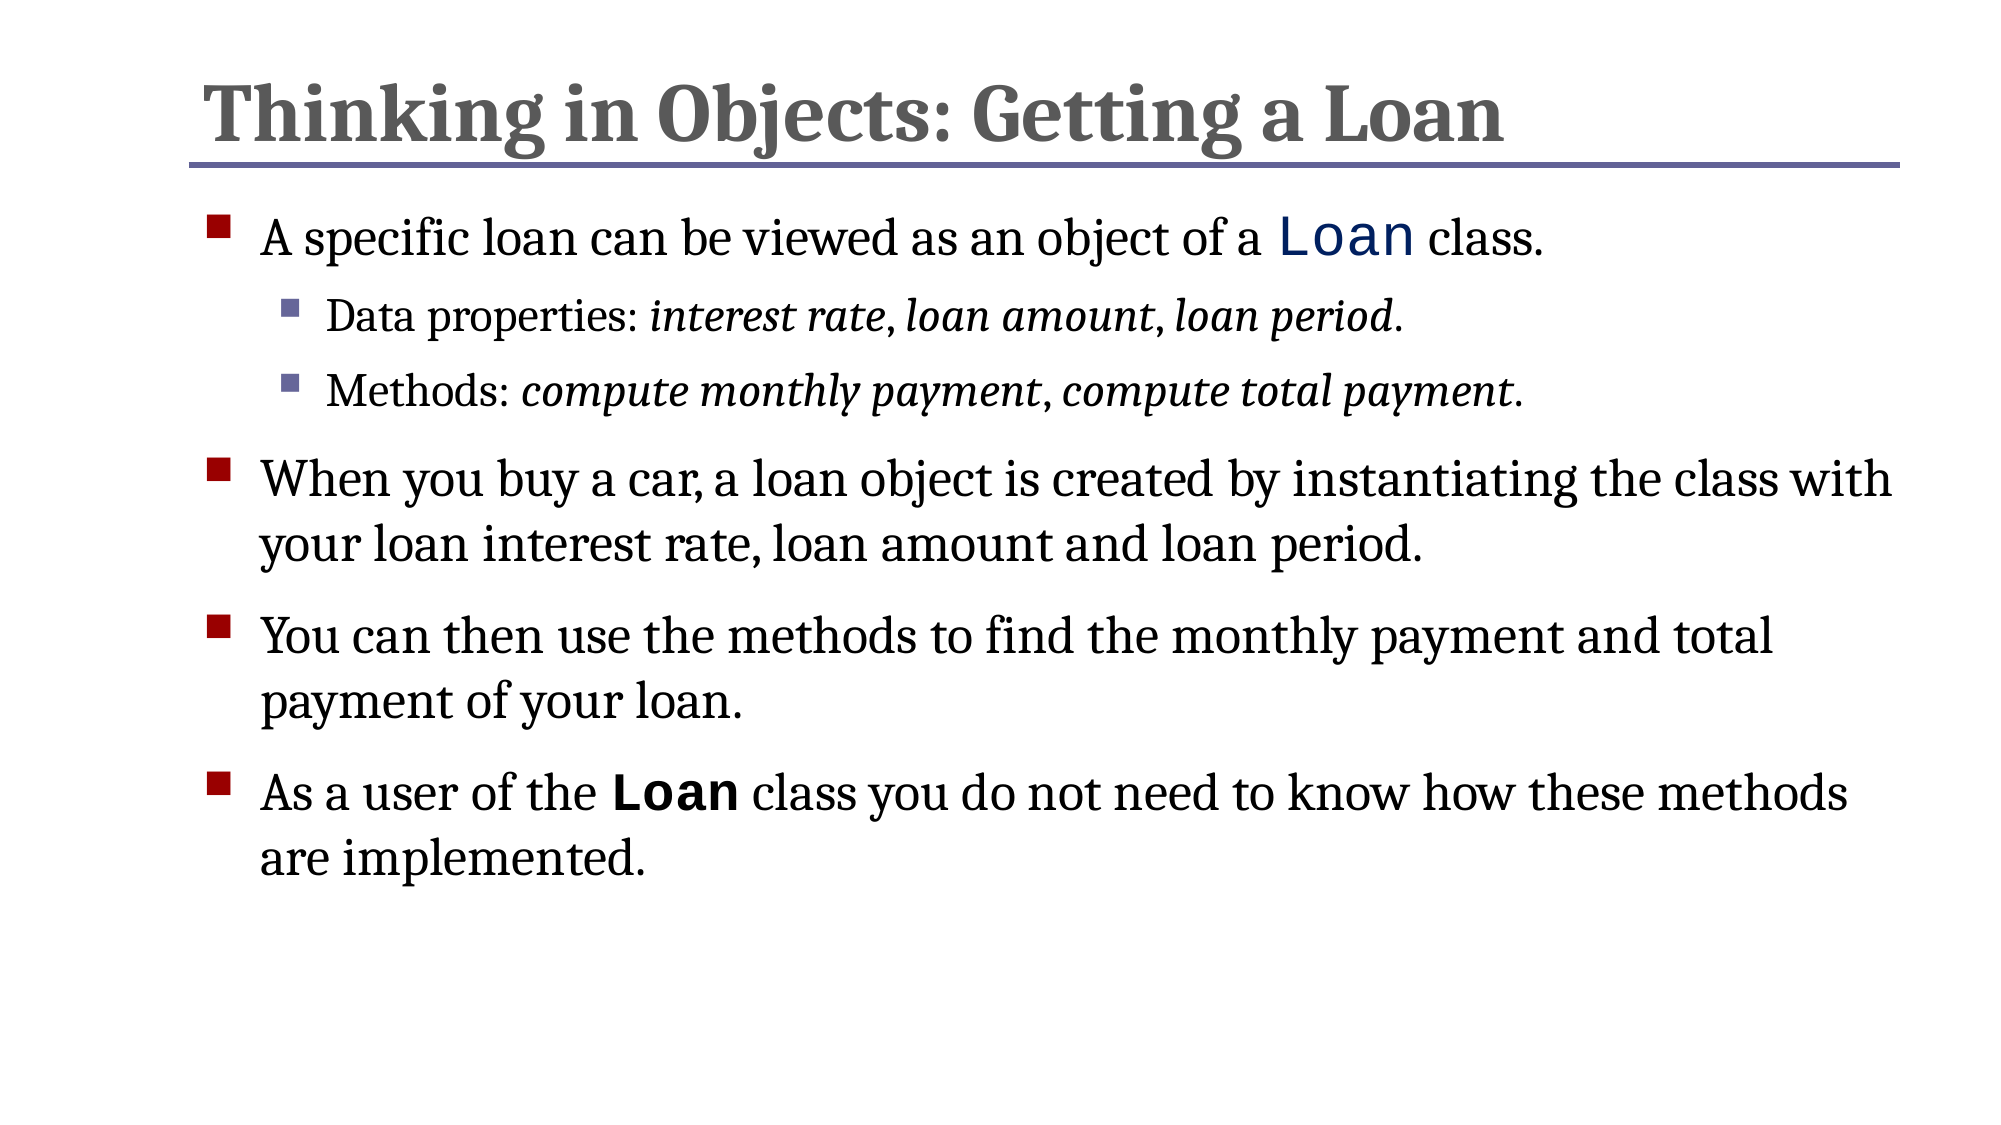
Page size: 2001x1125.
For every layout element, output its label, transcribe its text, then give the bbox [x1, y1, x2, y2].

title Thinking in Objects: Getting a Loan [188, 64, 1583, 162]
list A specific loan can be viewed as an object of a Loan class. Data properties: interest rate, loan amount, loan period. Methods: compute monthly payment, compute total payment. When you buy a car, a loan object is created by instantiating the class with your loan interest rate, loan amount and loan period. You can then use the methods to find the monthly payment and total payment of your loan. As a user of the Loan class you do not need to know how these methods are implemented. [188, 189, 1920, 1028]
